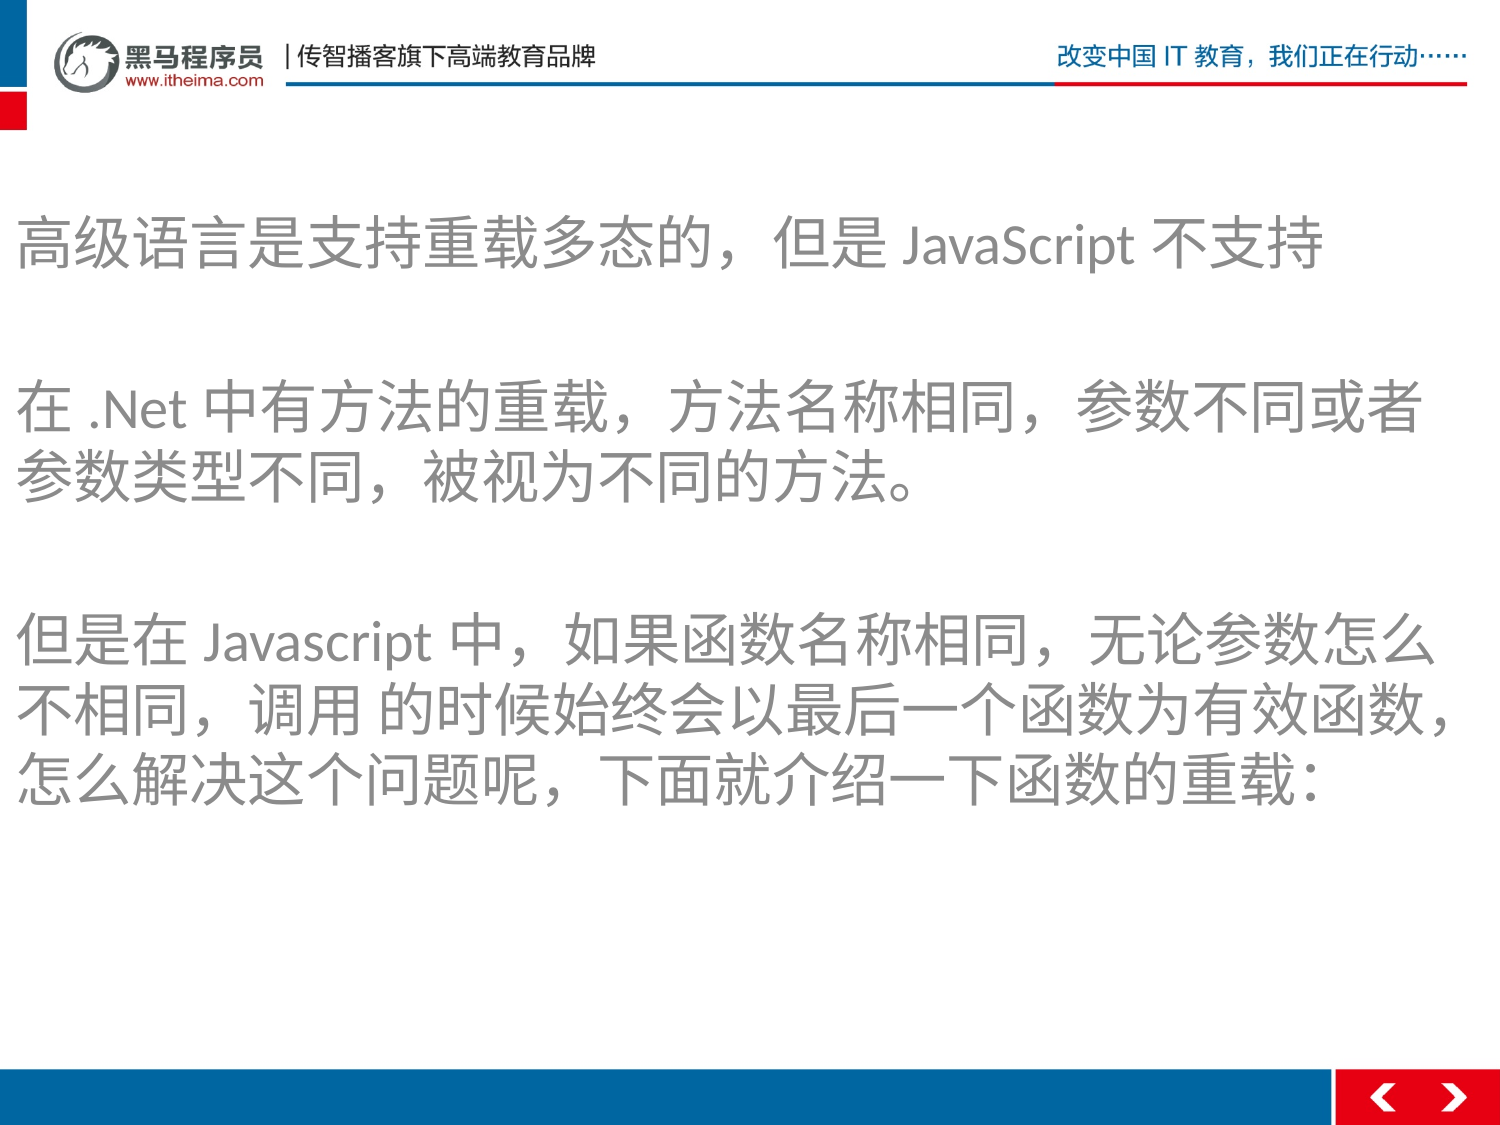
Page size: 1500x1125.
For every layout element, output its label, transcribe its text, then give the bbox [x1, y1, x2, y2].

subtitle 高级语言是支持重载多态的，但是JavaScript不支持 在.Net中有方法的重载，方法名称相同，参数不同或者参数类型不同，被视为不同的方法。 但是在Javascript中，如果函数名称相同，无论参数怎么不相同，调用 的时候始终会以最后一个函数为有效函数，怎么解决这个问题呢，下面就介绍一下函数的重载： [0, 199, 1483, 1005]
picture [0, 0, 1500, 1125]
